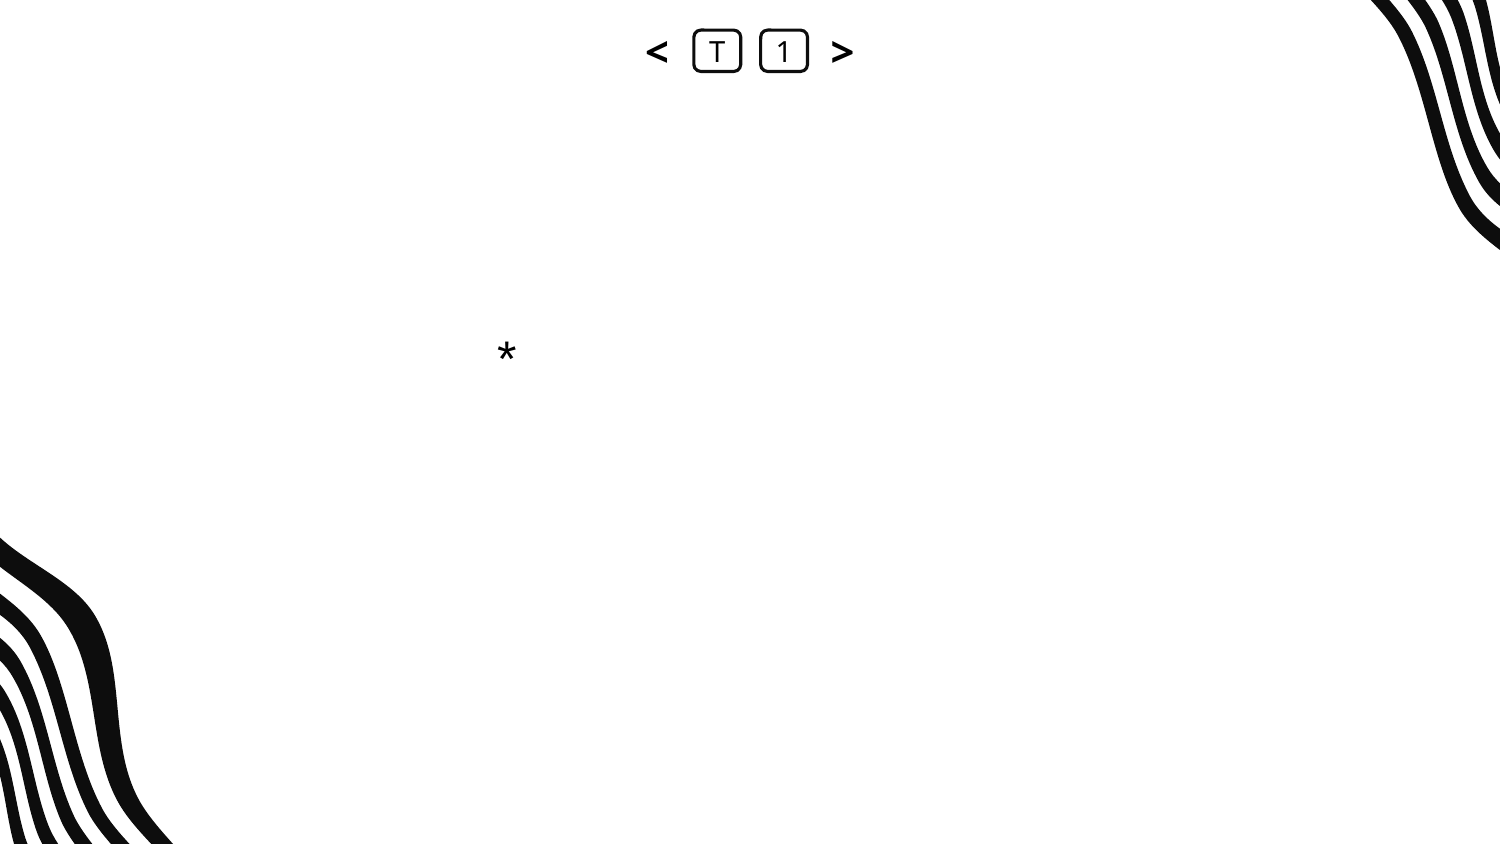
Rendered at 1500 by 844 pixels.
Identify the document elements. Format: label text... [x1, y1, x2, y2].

text_box 1 [760, 30, 808, 72]
text_box T [693, 30, 741, 72]
text_box > [819, 30, 867, 72]
text_box < [633, 30, 681, 72]
